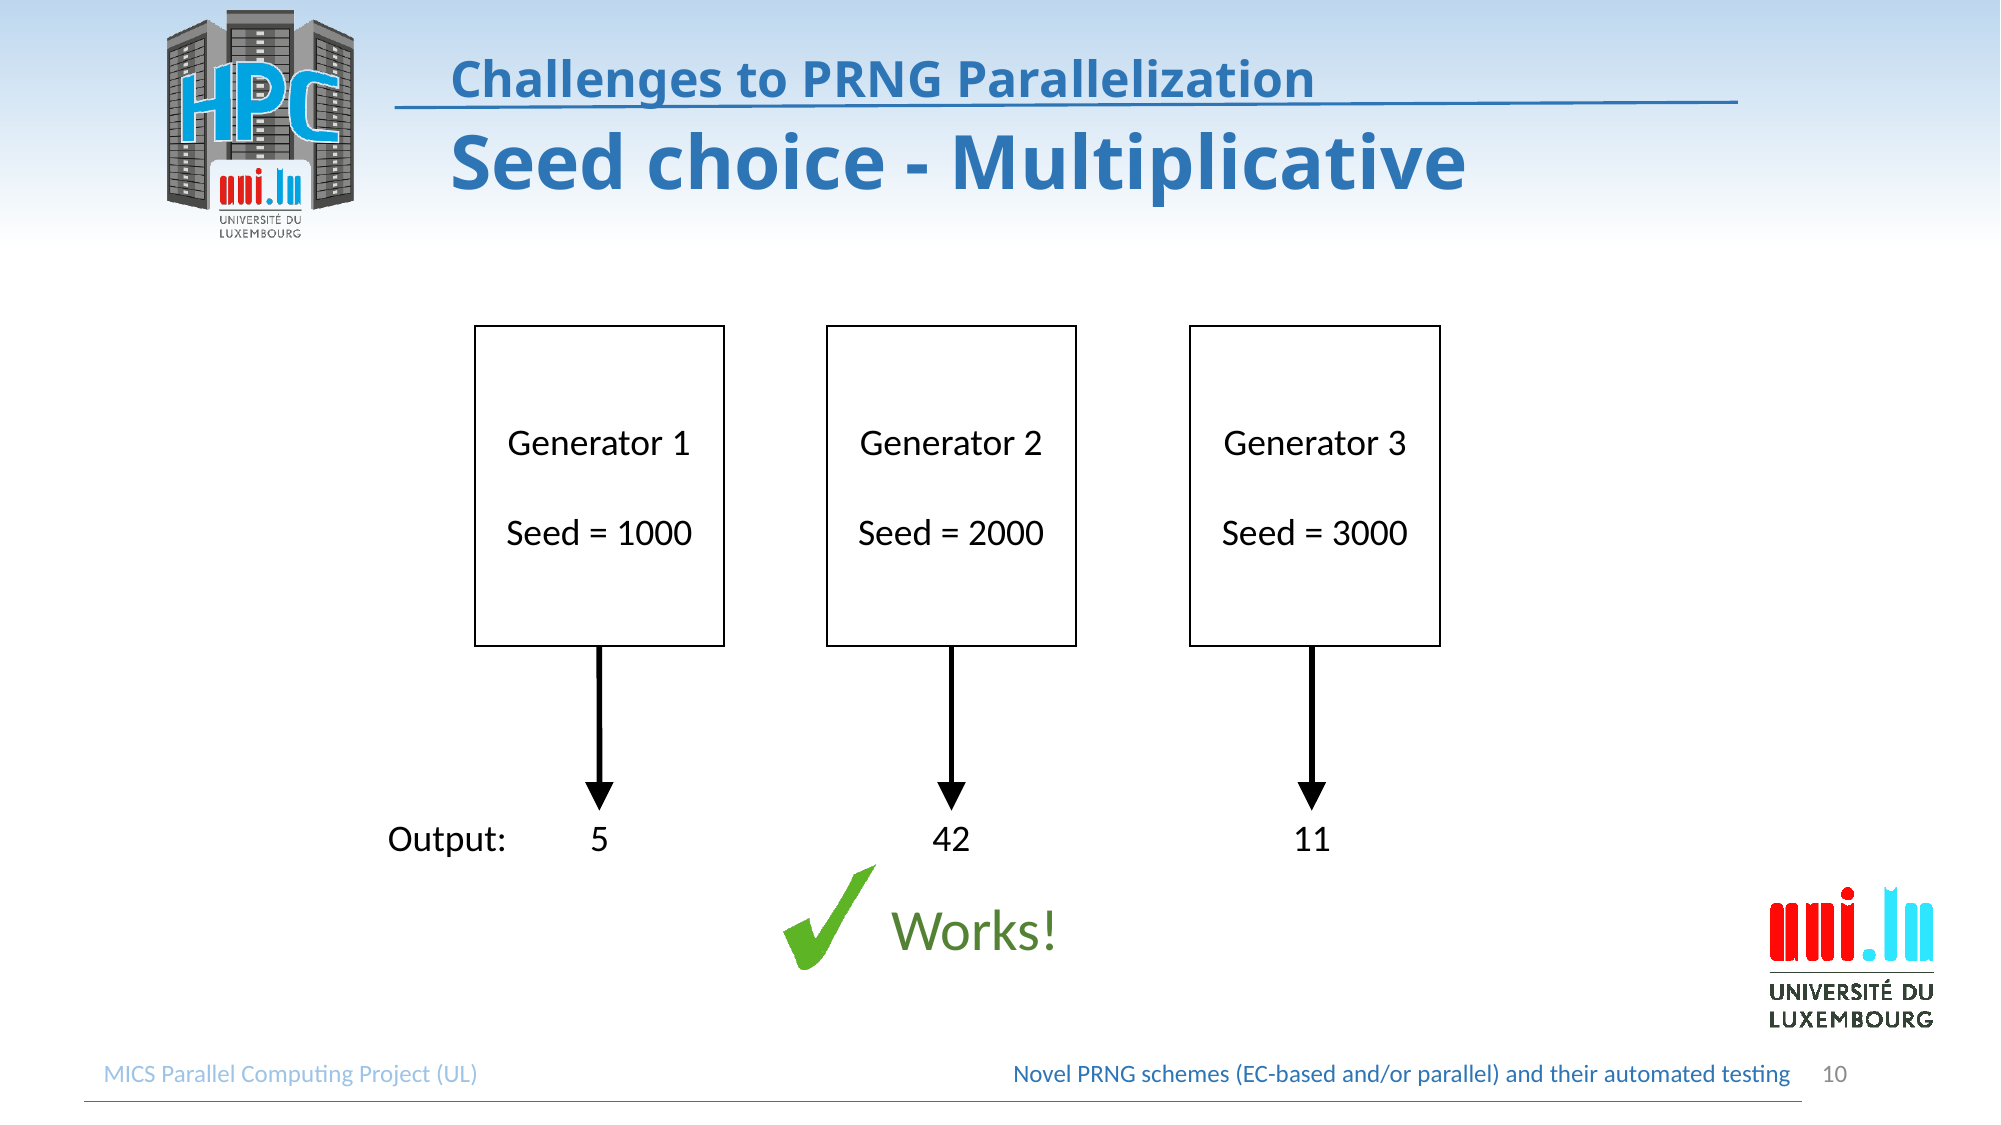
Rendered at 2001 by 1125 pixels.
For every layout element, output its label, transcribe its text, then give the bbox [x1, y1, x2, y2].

text_box 5 [531, 806, 668, 867]
footer MICS Parallel Computing Project (UL) Novel PRNG schemes (EC-based and/or parallel) and their automated testing [44, 1042, 1412, 1103]
text_box Challenges to PRNG Parallelization [435, 108, 1691, 116]
text_box Generator 1 Seed = 1000 [474, 325, 725, 647]
text_box 42 [883, 806, 1020, 867]
text_box 11 [1243, 806, 1380, 867]
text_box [1769, 887, 1934, 1028]
slide_number 10 [1412, 1042, 1863, 1103]
text_box Generator 2 Seed = 2000 [826, 325, 1077, 647]
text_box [394, 102, 1738, 108]
text_box Works! [876, 884, 1075, 970]
text_box Seed choice - Multiplicative [435, 116, 1691, 214]
text_box Output: [373, 806, 522, 867]
text_box Challenges to PRNG Parallelization [435, 7, 1691, 102]
text_box Generator 3 Seed = 3000 [1189, 325, 1441, 647]
picture [783, 864, 876, 970]
picture [165, 8, 355, 250]
